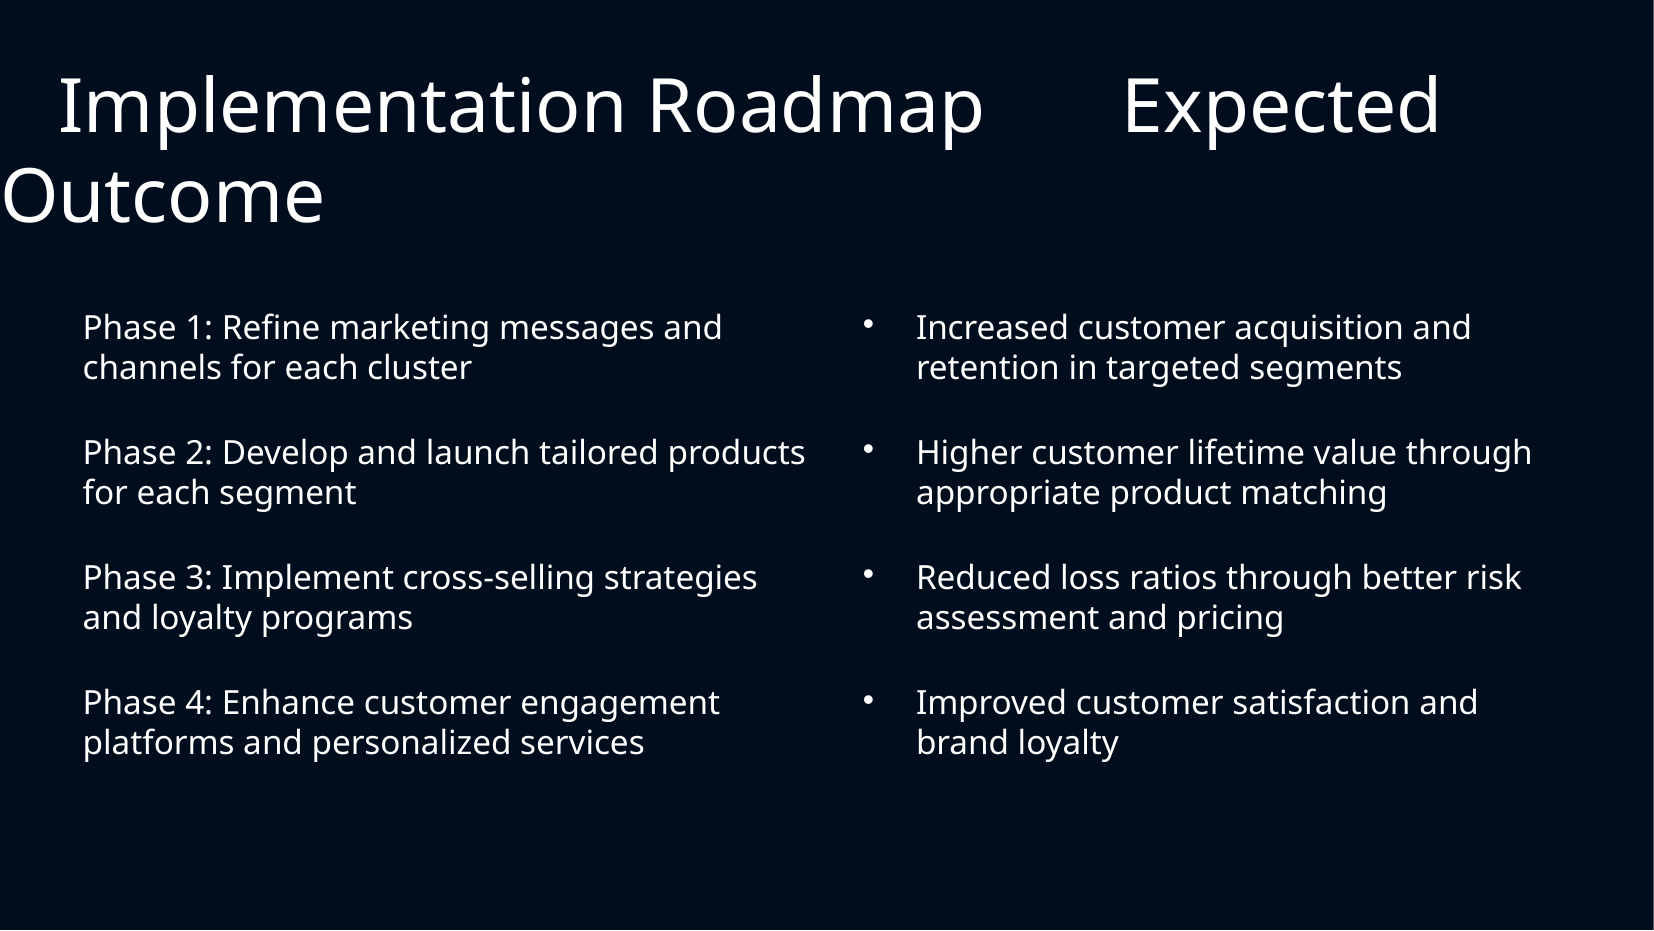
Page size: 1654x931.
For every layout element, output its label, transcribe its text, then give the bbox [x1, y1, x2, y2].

list Phase 1: Refine marketing messages and channels for each cluster Phase 2: Develop and launch tailored products for each segment Phase 3: Implement cross-selling strategies and loyalty programs Phase 4: Enhance customer engagement platforms and personalized services [82, 306, 808, 845]
list Increased customer acquisition and retention in targeted segments Higher customer lifetime value through appropriate product matching Reduced loss ratios through better risk assessment and pricing Improved customer satisfaction and brand loyalty [845, 306, 1571, 845]
title Implementation Roadmap Expected Outcome [0, 88, 1653, 206]
